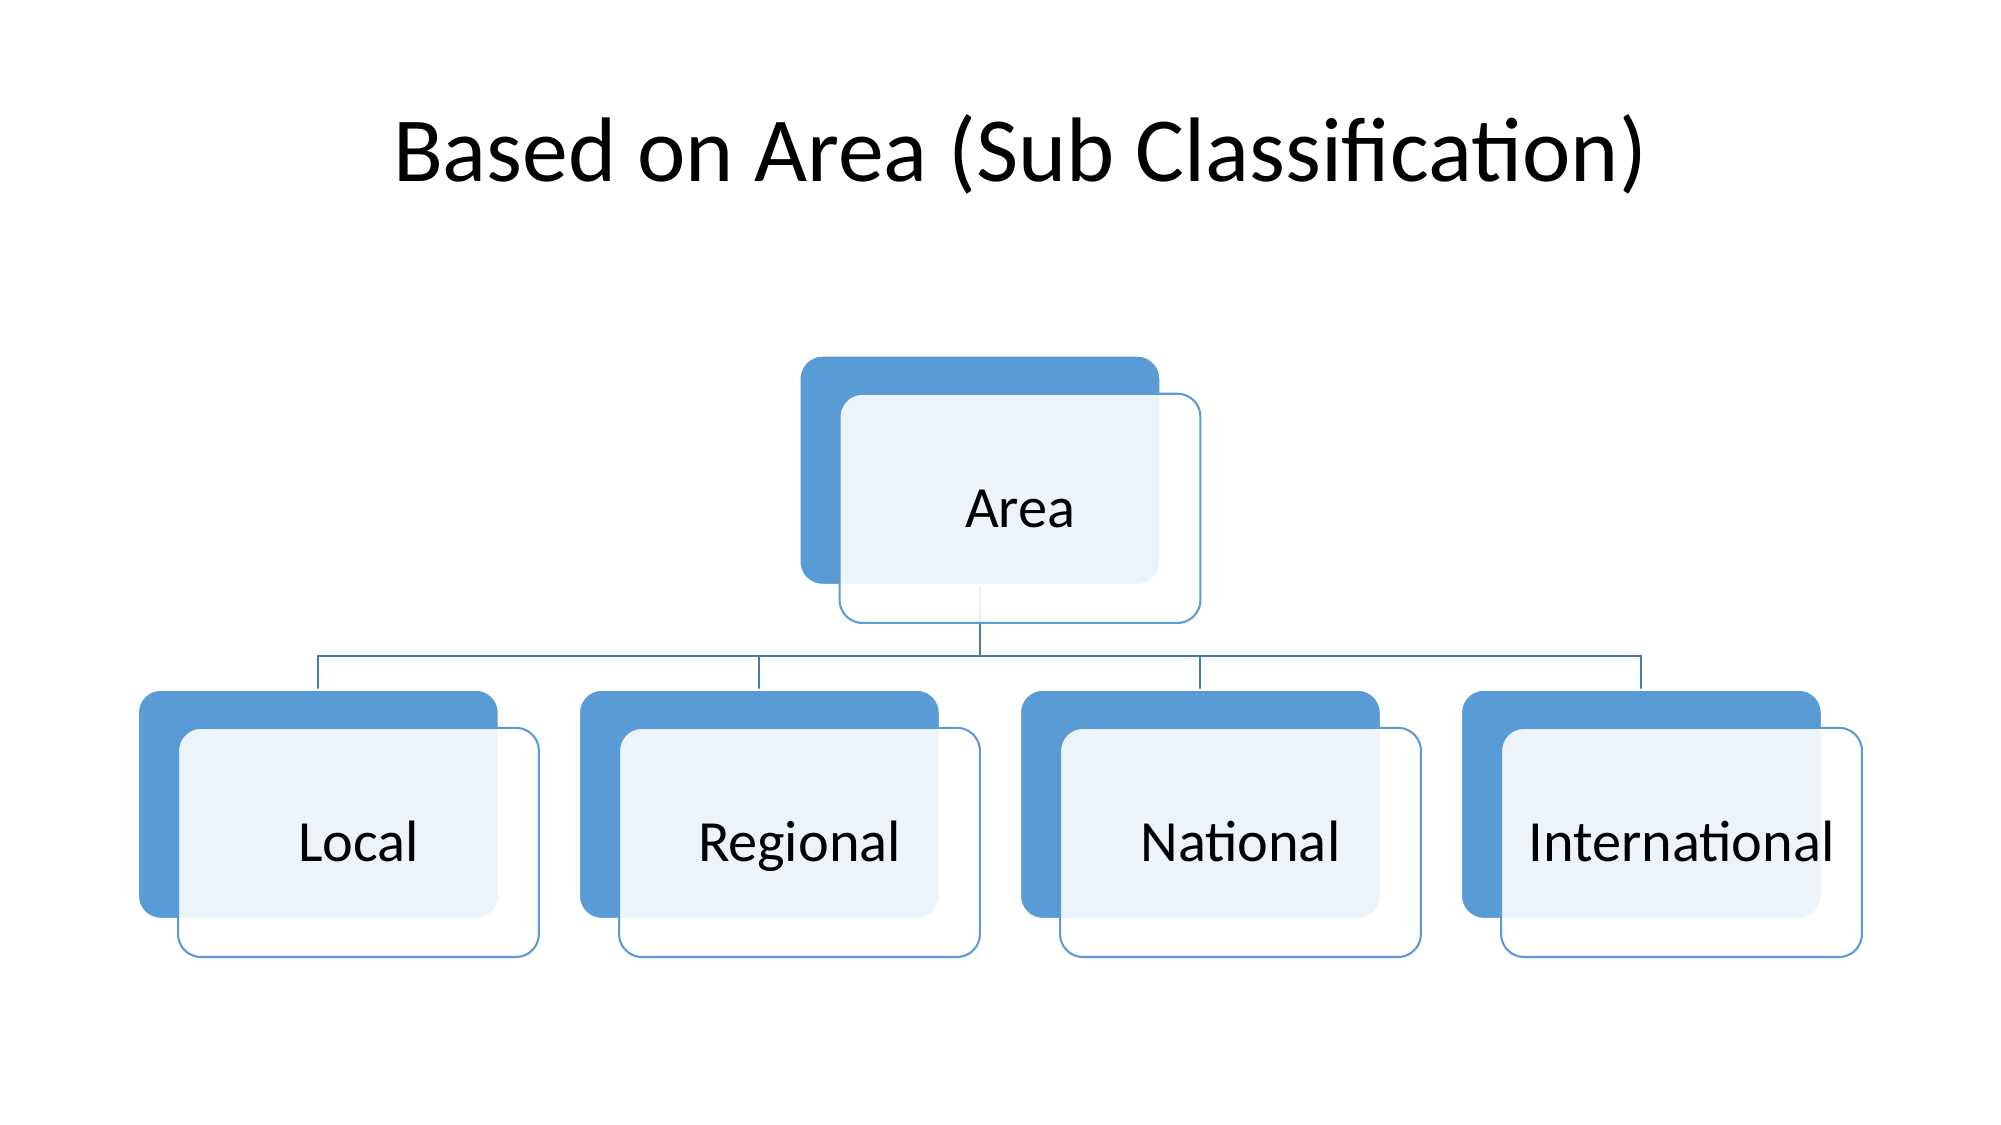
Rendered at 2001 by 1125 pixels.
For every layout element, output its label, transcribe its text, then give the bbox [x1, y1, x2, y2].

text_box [137, 355, 1863, 958]
title Based on Area (Sub Classification) [378, 42, 2000, 261]
